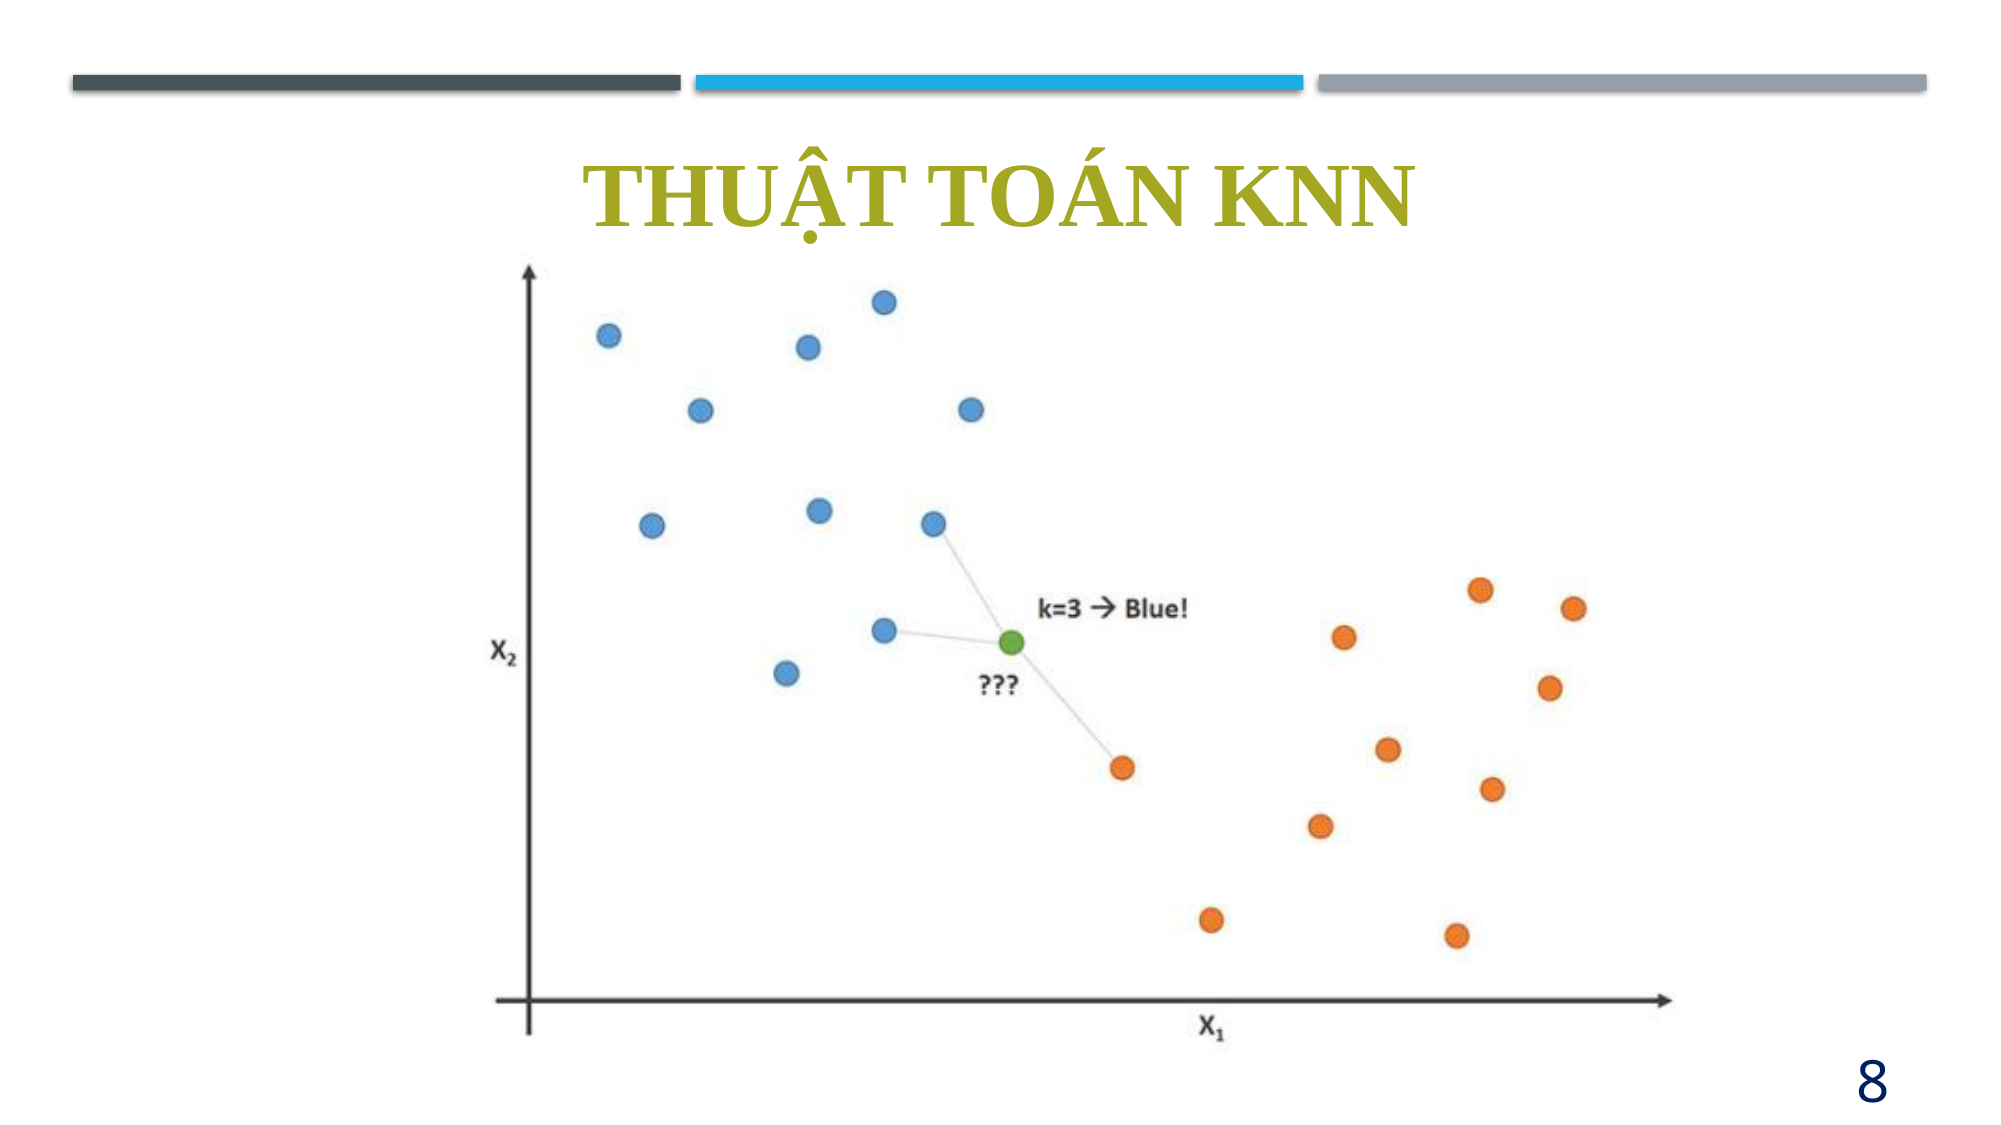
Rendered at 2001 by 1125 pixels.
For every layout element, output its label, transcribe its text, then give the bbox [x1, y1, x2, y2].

picture [461, 251, 1714, 1054]
slide_number 8 [1732, 1053, 1905, 1114]
title Thuật toán knn [95, 115, 1905, 253]
